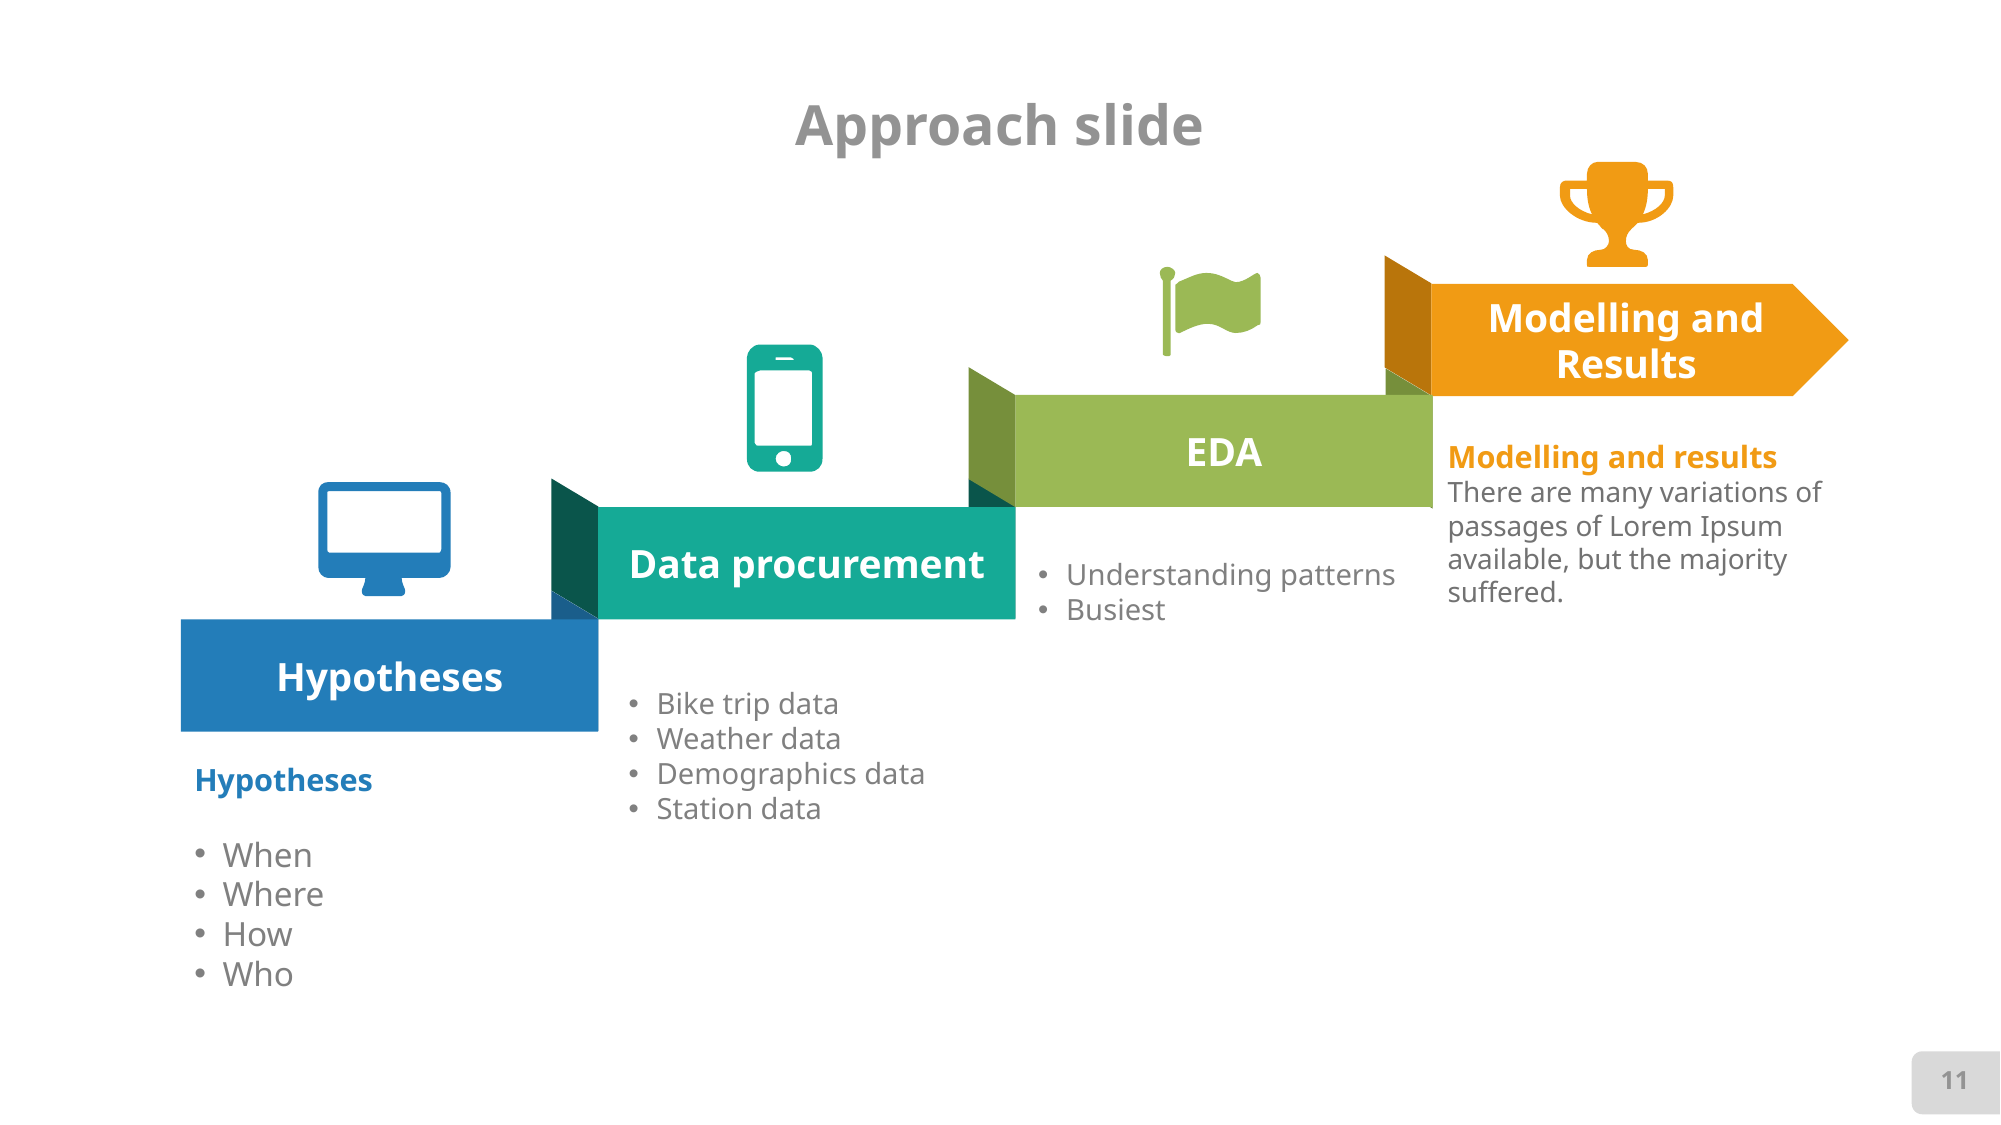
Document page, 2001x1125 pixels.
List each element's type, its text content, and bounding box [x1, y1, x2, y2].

text_box Understanding patterns Busiest [1023, 549, 1437, 634]
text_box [1384, 255, 1849, 397]
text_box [968, 366, 1433, 509]
text_box Hypotheses When Where How Who [179, 753, 593, 1038]
slide_number 11 [1913, 1051, 1997, 1112]
text_box [746, 344, 823, 472]
title Approach slide [383, 84, 1617, 162]
text_box [1559, 161, 1674, 253]
text_box [318, 482, 451, 589]
text_box [1175, 272, 1261, 334]
text_box [1159, 266, 1176, 357]
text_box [180, 590, 599, 732]
text_box Bike trip data Weather data Demographics data Station data [613, 641, 1027, 833]
text_box Modelling and results There are many variations of passages of Lorem Ipsum available, but the majority suffered. [1432, 430, 1847, 616]
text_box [551, 478, 1016, 620]
